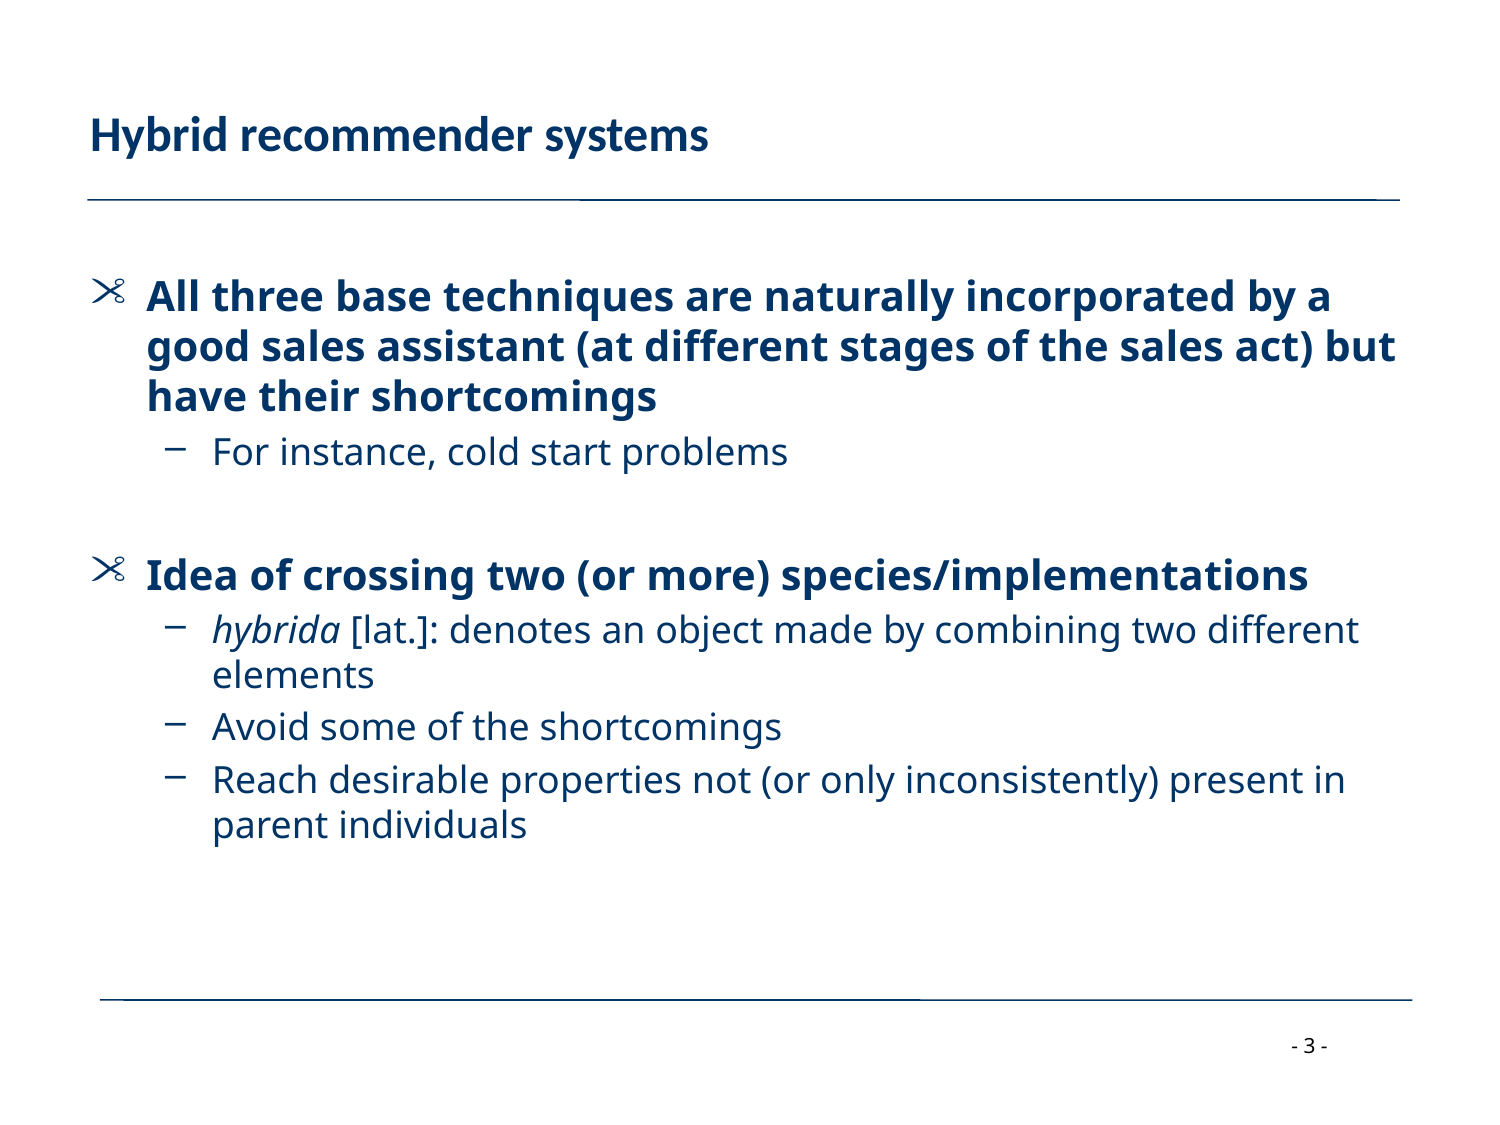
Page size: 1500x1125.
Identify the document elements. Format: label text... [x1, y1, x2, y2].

list All three base techniques are naturally incorporated by a good sales assistant (at different stages of the sales act) but have their shortcomings For instance, cold start problems Idea of crossing two (or more) species/implementations hybrida [lat.]: denotes an object made by combining two different elements Avoid some of the shortcomings Reach desirable properties not (or only inconsistently) present in parent individuals [75, 262, 1425, 1005]
title Hybrid recommender systems [75, 37, 1425, 225]
